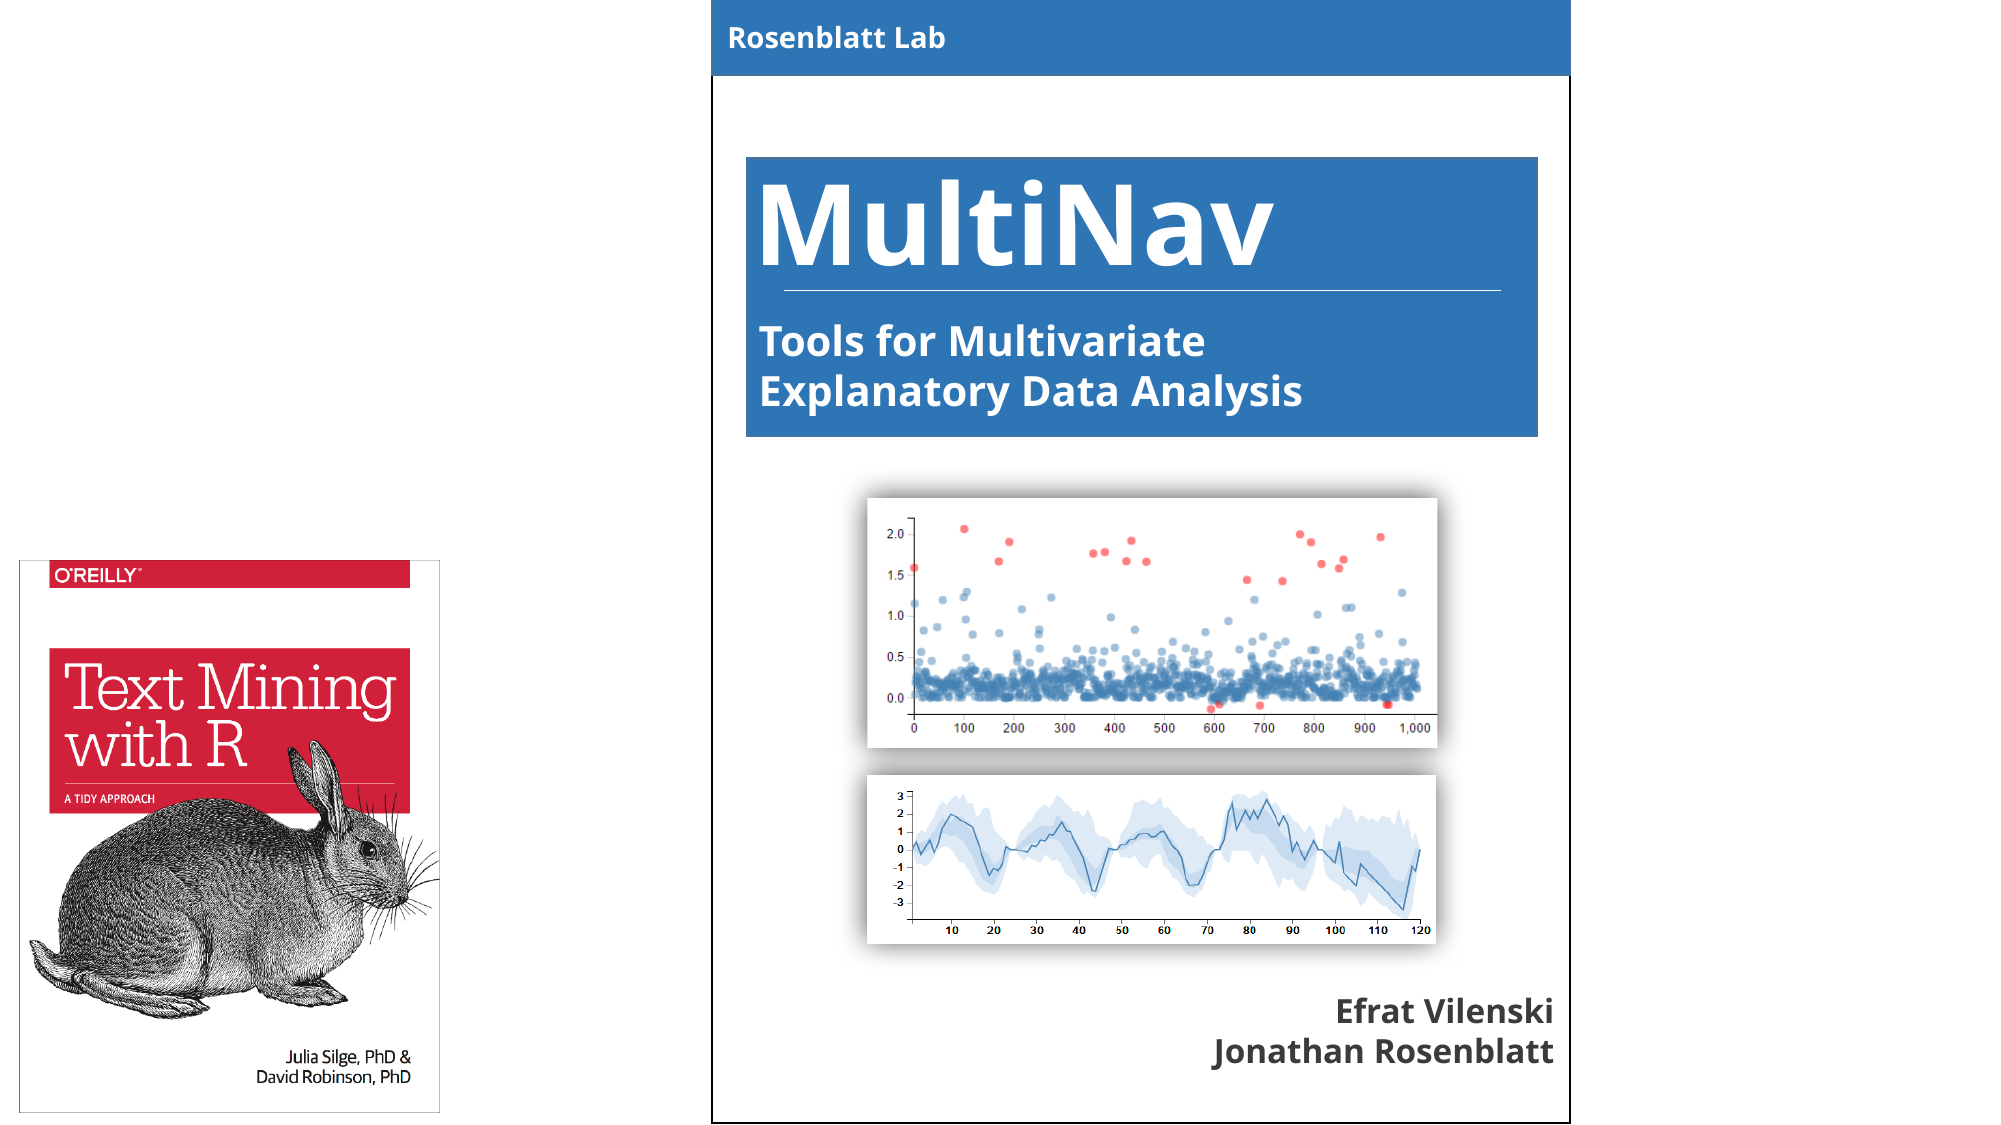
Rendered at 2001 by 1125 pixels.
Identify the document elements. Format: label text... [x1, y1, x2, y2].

picture [19, 560, 440, 1113]
text_box Efrat Vilenski Jonathan Rosenblatt [1199, 983, 1570, 1078]
text_box Rosenblatt Lab [711, 0, 1571, 76]
text_box [746, 157, 1538, 437]
text_box MultiNav [738, 145, 1290, 296]
picture [867, 497, 1438, 748]
text_box Tools for Multivariate Explanatory Data Analysis [743, 307, 1319, 423]
picture [867, 775, 1436, 944]
text_box [711, 76, 1571, 1124]
